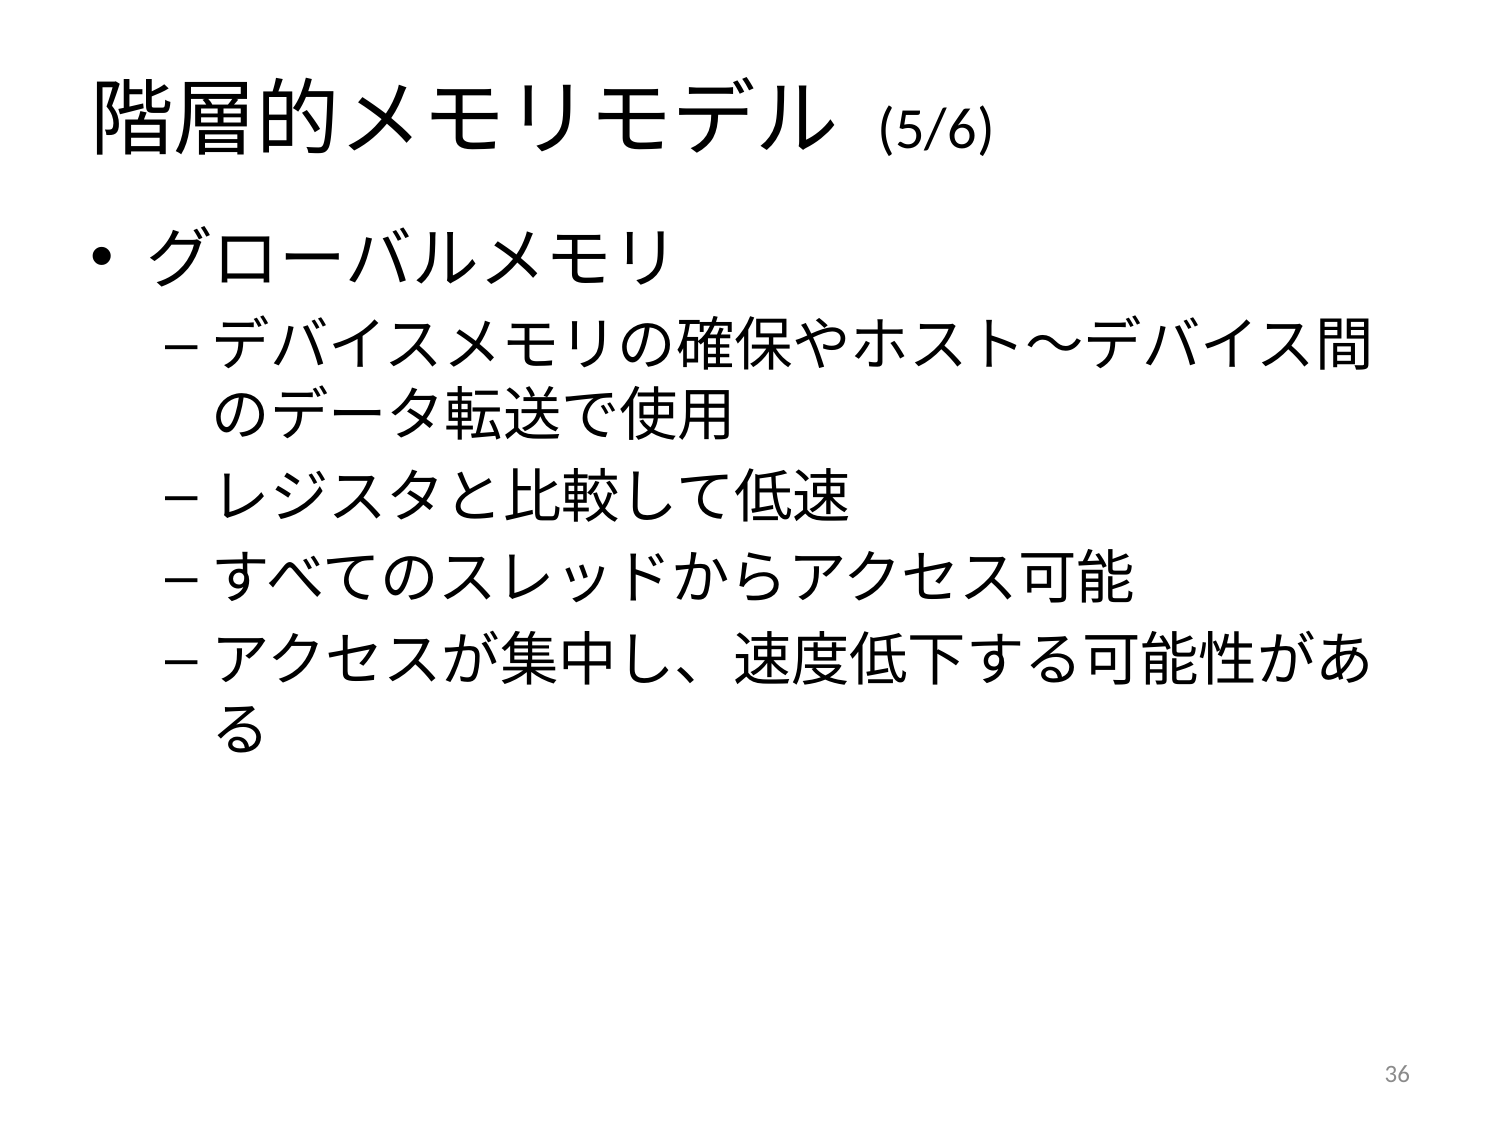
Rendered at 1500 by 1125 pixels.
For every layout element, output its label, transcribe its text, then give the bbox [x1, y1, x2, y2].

list グローバルメモリ デバイスメモリの確保やホスト～デバイス間のデータ転送で使用 レジスタと比較して低速 すべてのスレッドからアクセス可能 アクセスが集中し、速度低下する可能性がある [74, 207, 1426, 1036]
slide_number 35 [1074, 1042, 1425, 1103]
title 階層的メモリモデル (5/6) [74, 44, 1426, 185]
